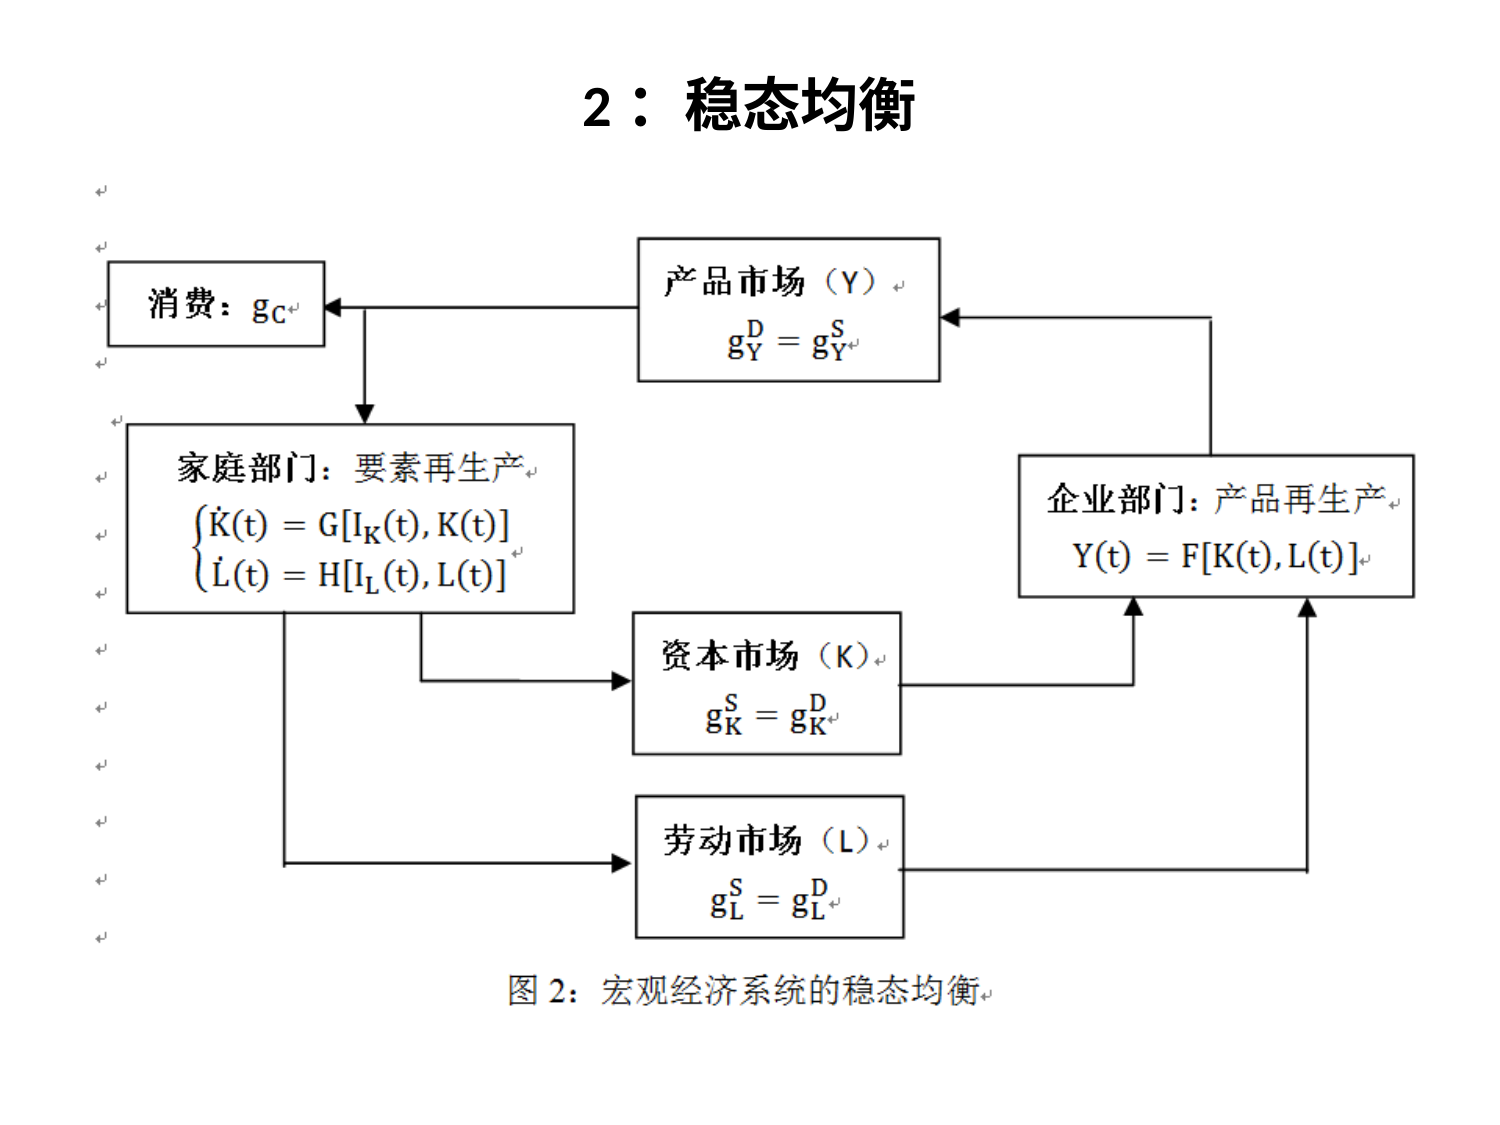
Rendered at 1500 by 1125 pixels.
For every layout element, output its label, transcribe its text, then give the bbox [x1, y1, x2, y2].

picture [40, 184, 1425, 1012]
title 2：稳态均衡 [75, 45, 1425, 161]
